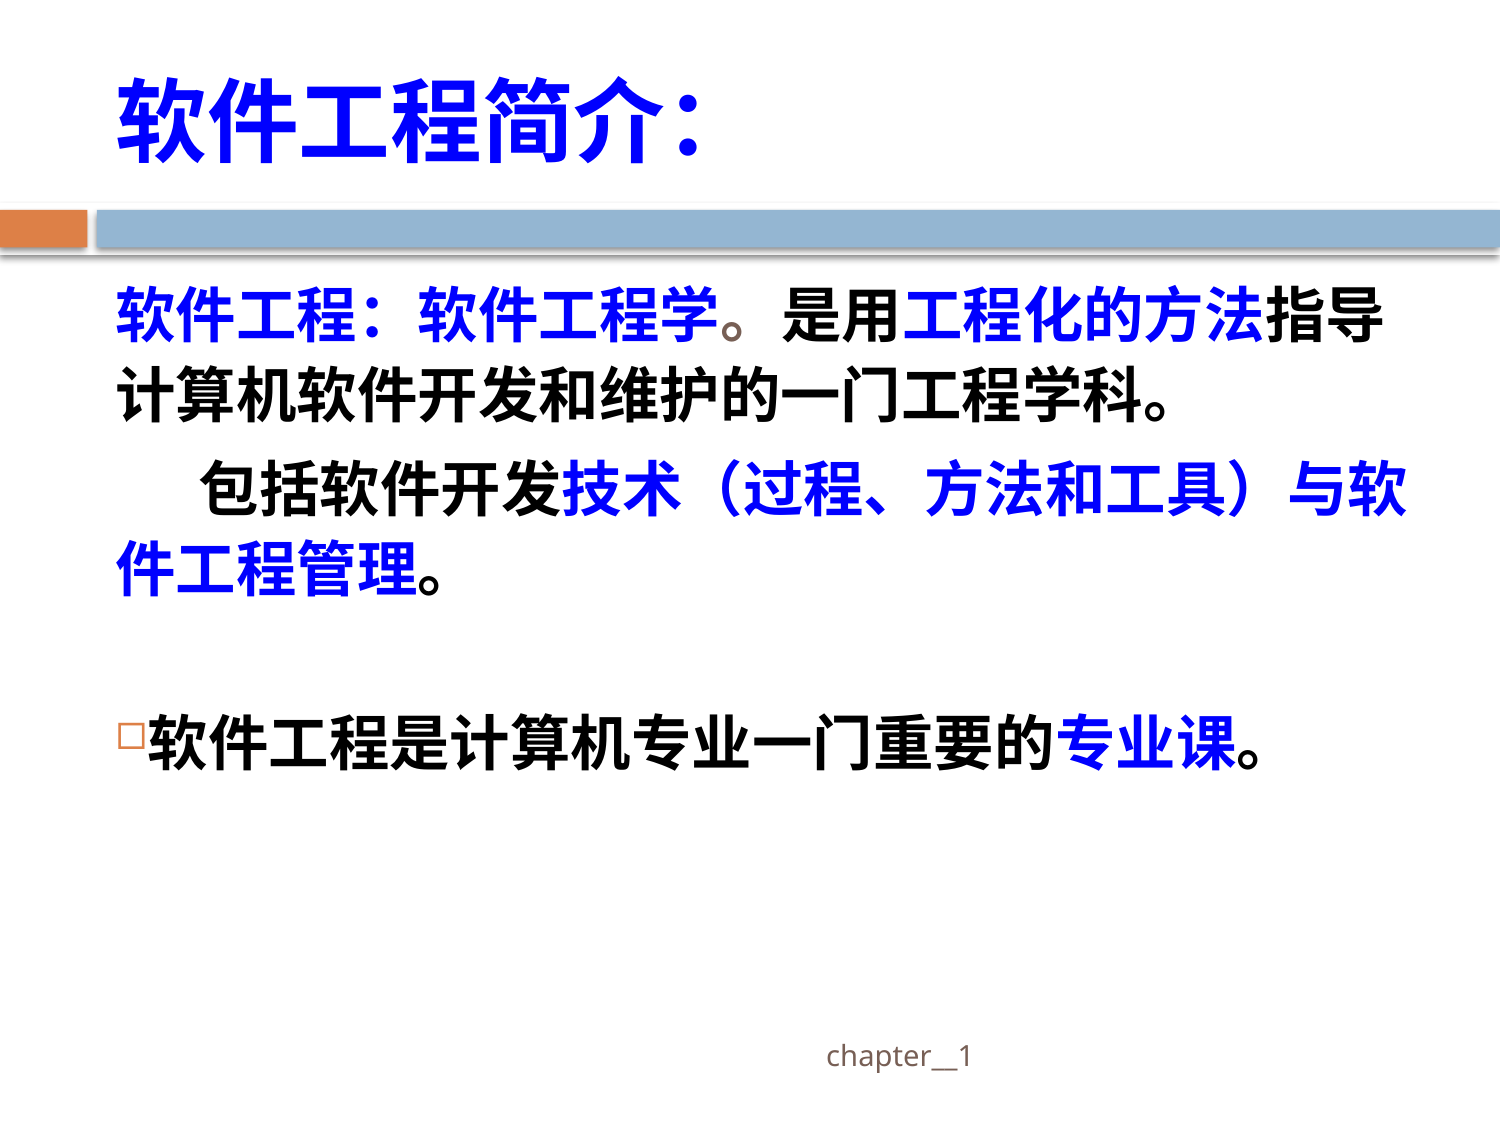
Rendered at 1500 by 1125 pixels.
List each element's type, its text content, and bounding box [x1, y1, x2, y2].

title 软件工程简介： [100, 37, 1438, 200]
list 软件工程：软件工程学。是用工程化的方法指导计算机软件开发和维护的一门工程学科。 包括软件开发技术（过程、方法和工具）与软件工程管理。 软件工程是计算机专业一门重要的专业课。 [100, 262, 1438, 1000]
slide_number [0, 208, 88, 249]
footer chapter__1 [99, 1025, 990, 1085]
